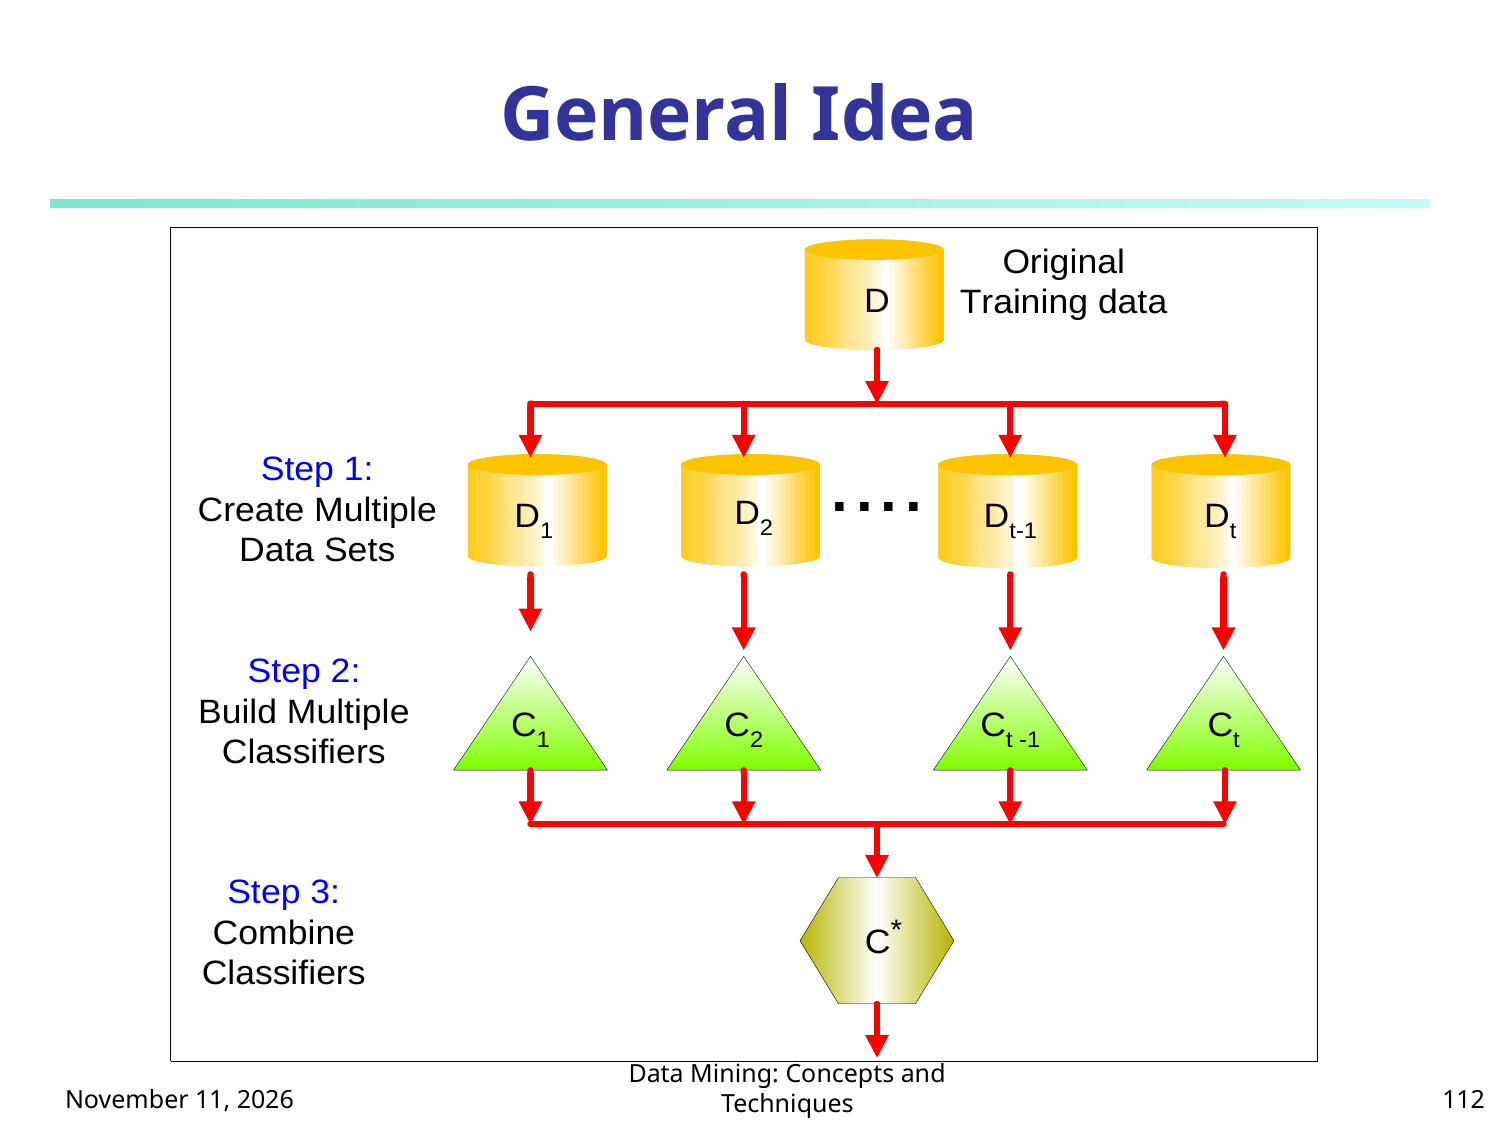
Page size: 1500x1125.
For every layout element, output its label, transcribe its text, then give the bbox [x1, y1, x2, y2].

title General Idea [49, 62, 1429, 163]
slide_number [49, 1062, 363, 1125]
footer Data Mining: Concepts and Techniques [549, 1072, 1026, 1125]
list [168, 224, 1319, 1063]
slide_number 112 [1187, 1062, 1500, 1125]
